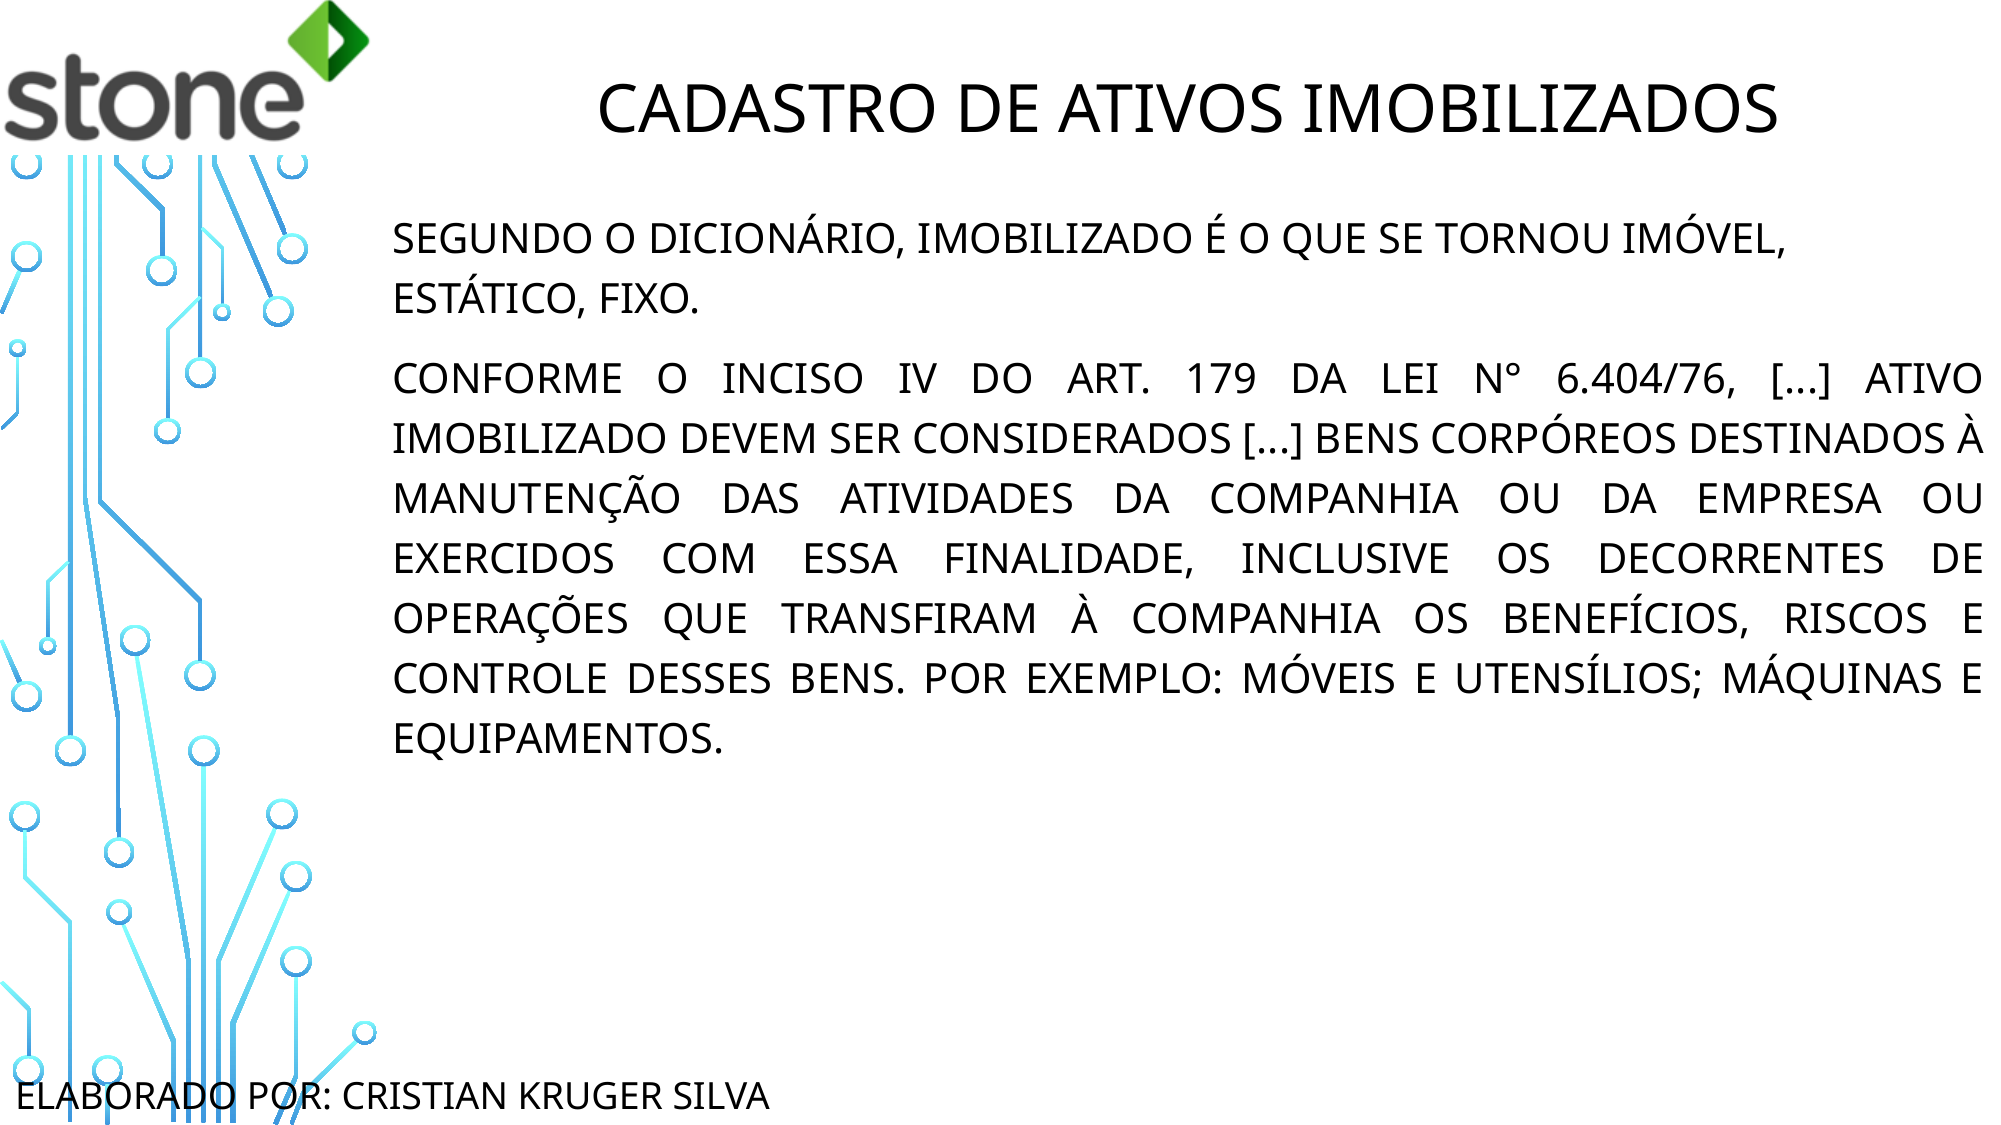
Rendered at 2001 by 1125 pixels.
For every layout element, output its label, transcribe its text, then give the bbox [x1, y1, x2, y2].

text_box [518, 48, 1961, 138]
picture [0, 0, 378, 155]
text_box Elaborado por: cristian kruger silva [0, 1007, 2000, 1125]
title Cadastro de Ativos Imobilizados [378, 39, 2000, 155]
subtitle Segundo o Dicionário, Imobilizado é o que se tornou imóvel, estático, fixo. Conforme o inciso IV do art. 179 da Lei n° 6.404/76, [...] ativo imobilizado devem ser considerados [...] bens corpóreos destinados à manutenção das atividades da companhia ou da empresa ou exercidos com essa finalidade, inclusive os decorrentes de operações que transfiram à companhia os benefícios, riscos e controle desses bens. Por exemplo: móveis e utensílios; máquinas e equipamentos. [377, 193, 2000, 694]
